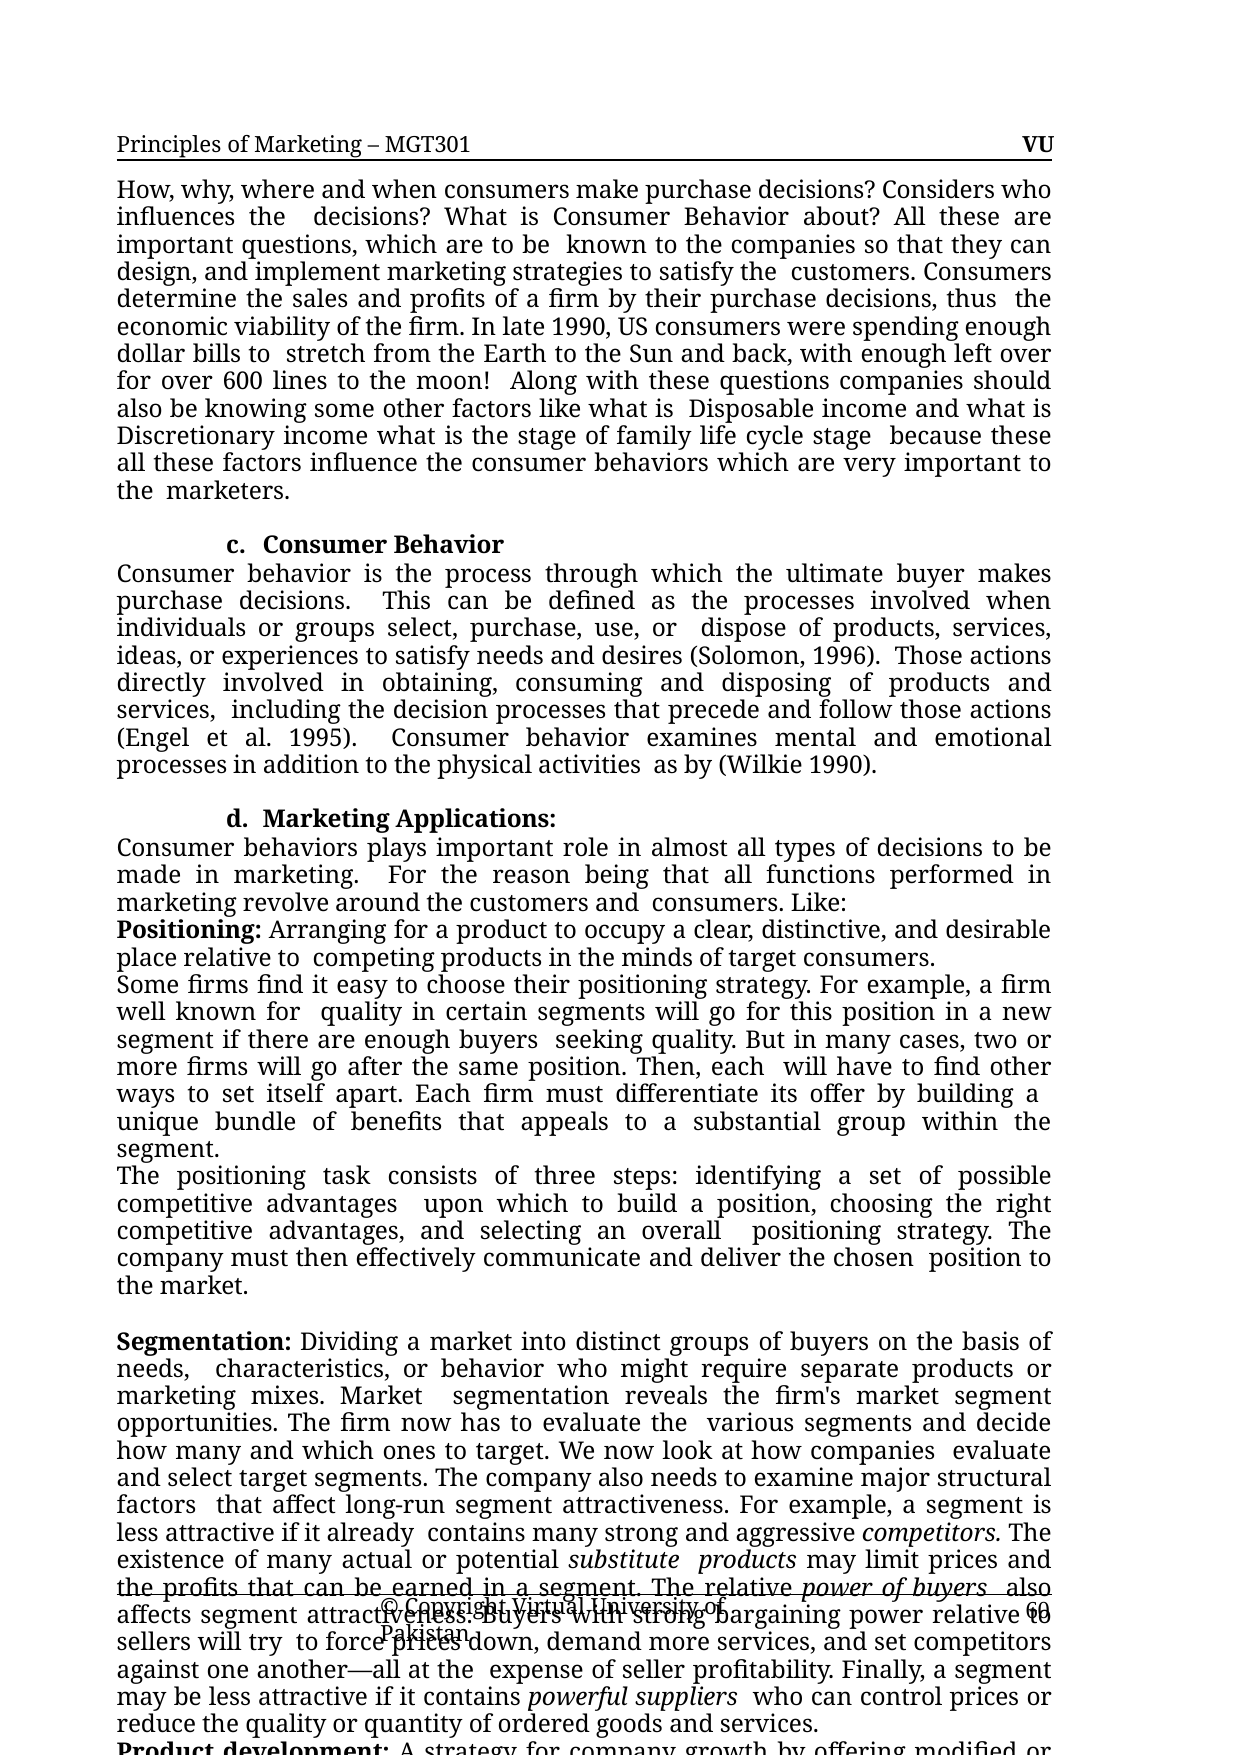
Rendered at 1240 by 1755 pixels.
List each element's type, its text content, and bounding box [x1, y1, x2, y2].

text_box Principles of Marketing – MGT301 VU How, why, where and when consumers make purchase decisions? Considers who influences the decisions? What is Consumer Behavior about? All these are important questions, which are to be known to the companies so that they can design, and implement marketing strategies to satisfy the customers. Consumers determine the sales and profits of a firm by their purchase decisions, thus the economic viability of the firm. In late 1990, US consumers were spending enough dollar bills to stretch from the Earth to the Sun and back, with enough left over for over 600 lines to the moon! Along with these questions companies should also be knowing some other factors like what is Disposable income and what is Discretionary income what is the stage of family life cycle stage because these all these factors influence the consumer behaviors which are very important to the marketers. Consumer Behavior Consumer behavior is the process through which the ultimate buyer makes purchase decisions. This can be defined as the processes involved when individuals or groups select, purchase, use, or dispose of products, services, ideas, or experiences to satisfy needs and desires (Solomon, 1996). Those actions directly involved in obtaining, consuming and disposing of products and services, including the decision processes that precede and follow those actions (Engel et al. 1995). Consumer behavior examines mental and emotional processes in addition to the physical activities as by (Wilkie 1990). Marketing Applications: Consumer behaviors plays important role in almost all types of decisions to be made in marketing. For the reason being that all functions performed in marketing revolve around the customers and consumers. Like: Positioning: Arranging for a product to occupy a clear, distinctive, and desirable place relative to competing products in the minds of target consumers. Some firms find it easy to choose their positioning strategy. For example, a firm well known for quality in certain segments will go for this position in a new segment if there are enough buyers seeking quality. But in many cases, two or more firms will go after the same position. Then, each will have to find other ways to set itself apart. Each firm must differentiate its offer by building a unique bundle of benefits that appeals to a substantial group within the segment. The positioning task consists of three steps: identifying a set of possible competitive advantages upon which to build a position, choosing the right competitive advantages, and selecting an overall positioning strategy. The company must then effectively communicate and deliver the chosen position to the market. Segmentation: Dividing a market into distinct groups of buyers on the basis of needs, characteristics, or behavior who might require separate products or marketing mixes. Market segmentation reveals the firm's market segment opportunities. The firm now has to evaluate the various segments and decide how many and which ones to target. We now look at how companies evaluate and select target segments. The company also needs to examine major structural factors that affect long-run segment attractiveness. For example, a segment is less attractive if it already contains many strong and aggressive competitors. The existence of many actual or potential substitute products may limit prices and the profits that can be earned in a segment. The relative power of buyers also affects segment attractiveness. Buyers with strong bargaining power relative to sellers will try to force prices down, demand more services, and set competitors against one another—all at the expense of seller profitability. Finally, a segment may be less attractive if it contains powerful suppliers who can control prices or reduce the quality or quantity of ordered goods and services. Product development: A strategy for company growth by offering modified or new products to current market segments. Developing the product concept into a physical product in order to ensure that the product idea can be turned into a workable product. [114, 130, 1055, 1755]
